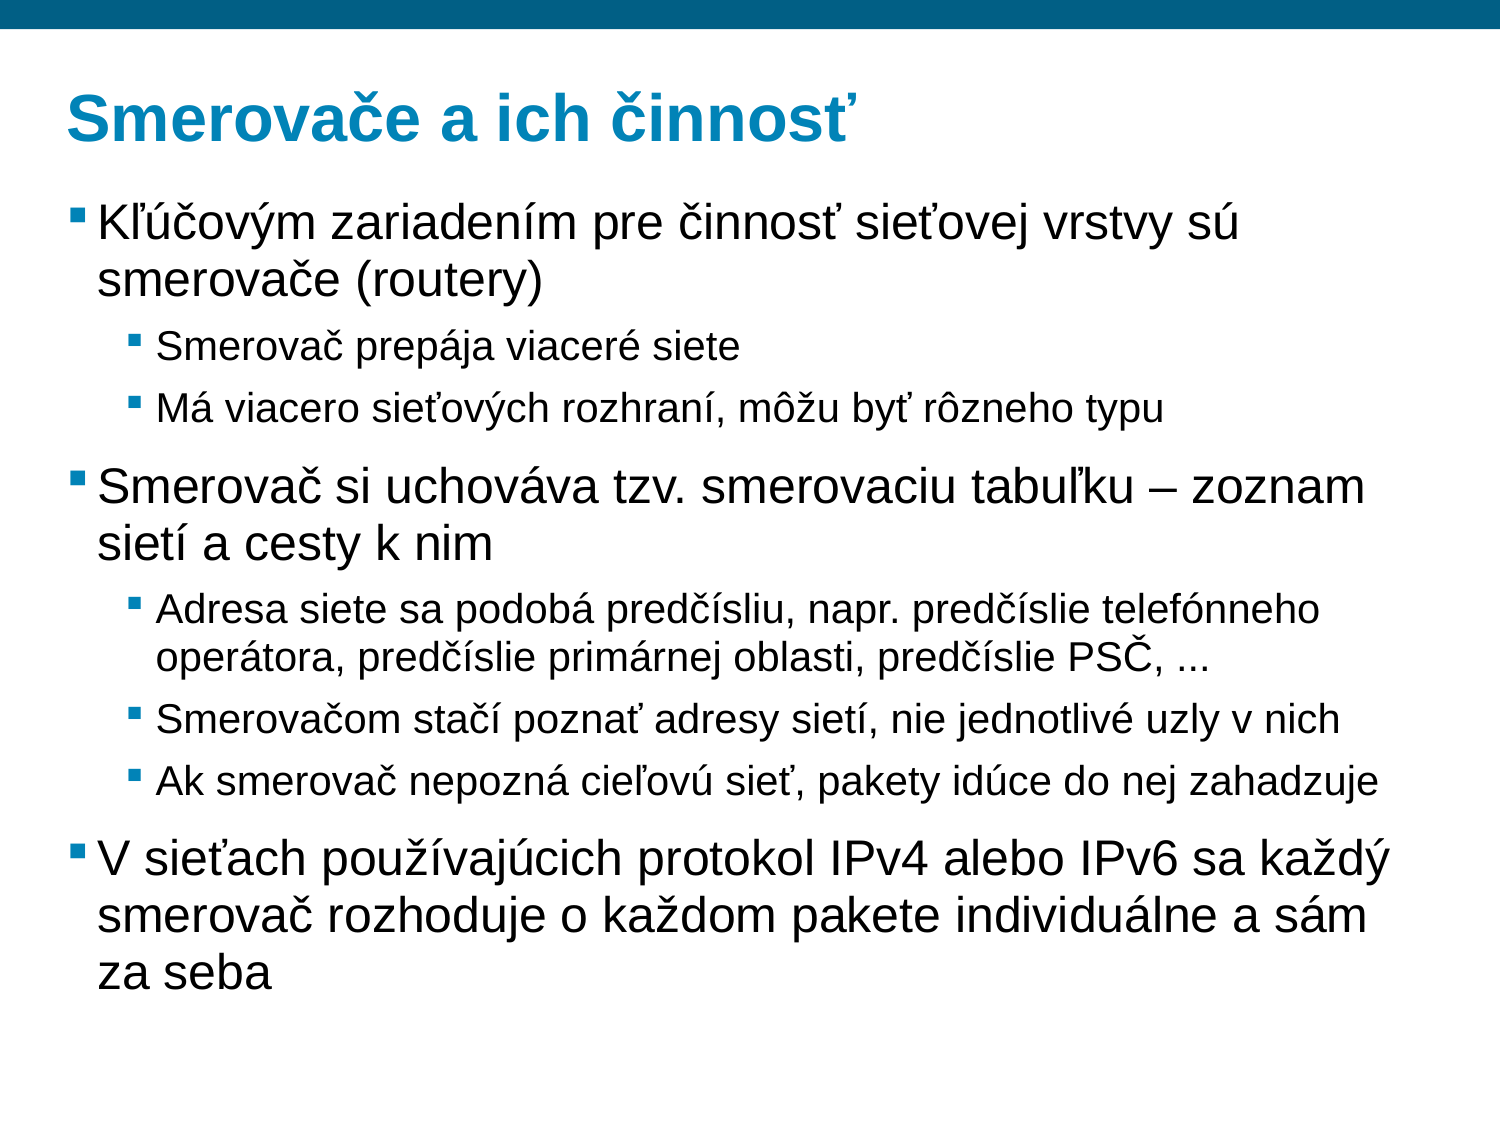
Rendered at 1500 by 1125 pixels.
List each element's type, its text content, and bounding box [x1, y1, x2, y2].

list Kľúčovým zariadením pre činnosť sieťovej vrstvy sú smerovače (routery) Smerovač prepája viaceré siete Má viacero sieťových rozhraní, môžu byť rôzneho typu Smerovač si uchováva tzv. smerovaciu tabuľku – zoznam sietí a cesty k nim Adresa siete sa podobá predčísliu, napr. predčíslie telefónneho operátora, predčíslie primárnej oblasti, predčíslie PSČ, ... Smerovačom stačí poznať adresy sietí, nie jednotlivé uzly v nich Ak smerovač nepozná cieľovú sieť, pakety idúce do nej zahadzuje V sieťach používajúcich protokol IPv4 alebo IPv6 sa každý smerovač rozhoduje o každom pakete individuálne a sám za seba [53, 187, 1447, 1075]
title Smerovače a ich činnosť [53, 50, 1447, 163]
